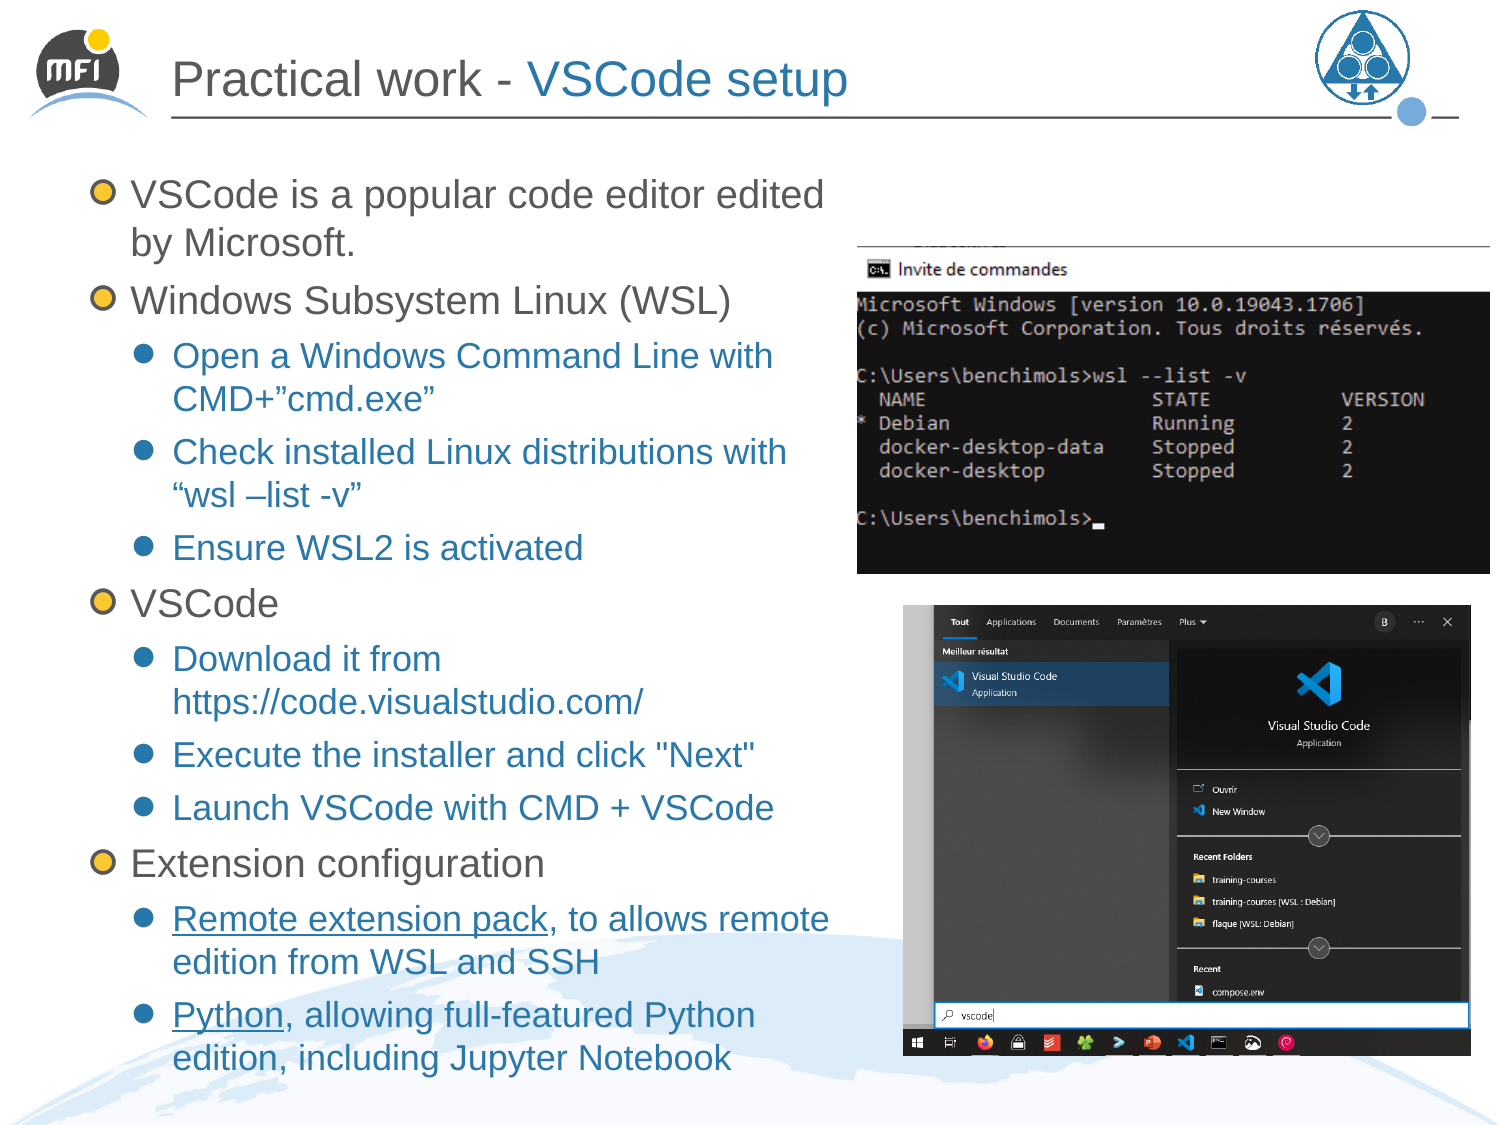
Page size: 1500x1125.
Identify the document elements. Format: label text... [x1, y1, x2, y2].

list VSCode is a popular code editor edited by Microsoft. Windows Subsystem Linux (WSL) Open a Windows Command Line with CMD+”cmd.exe” Check installed Linux distributions with “wsl –list -v” Ensure WSL2 is activated VSCode Download it from https://code.visualstudio.com/ Execute the installer and click "Next" Launch VSCode with CMD + VSCode Extension configuration Remote extension pack, to allows remote edition from WSL and SSH Python, allowing full-featured Python edition, including Jupyter Notebook [88, 160, 857, 1094]
text_box [208, 372, 857, 448]
picture [0, 0, 1500, 1125]
title Practical work - VSCode setup [171, 0, 1412, 116]
text_box [1490, 372, 1500, 448]
